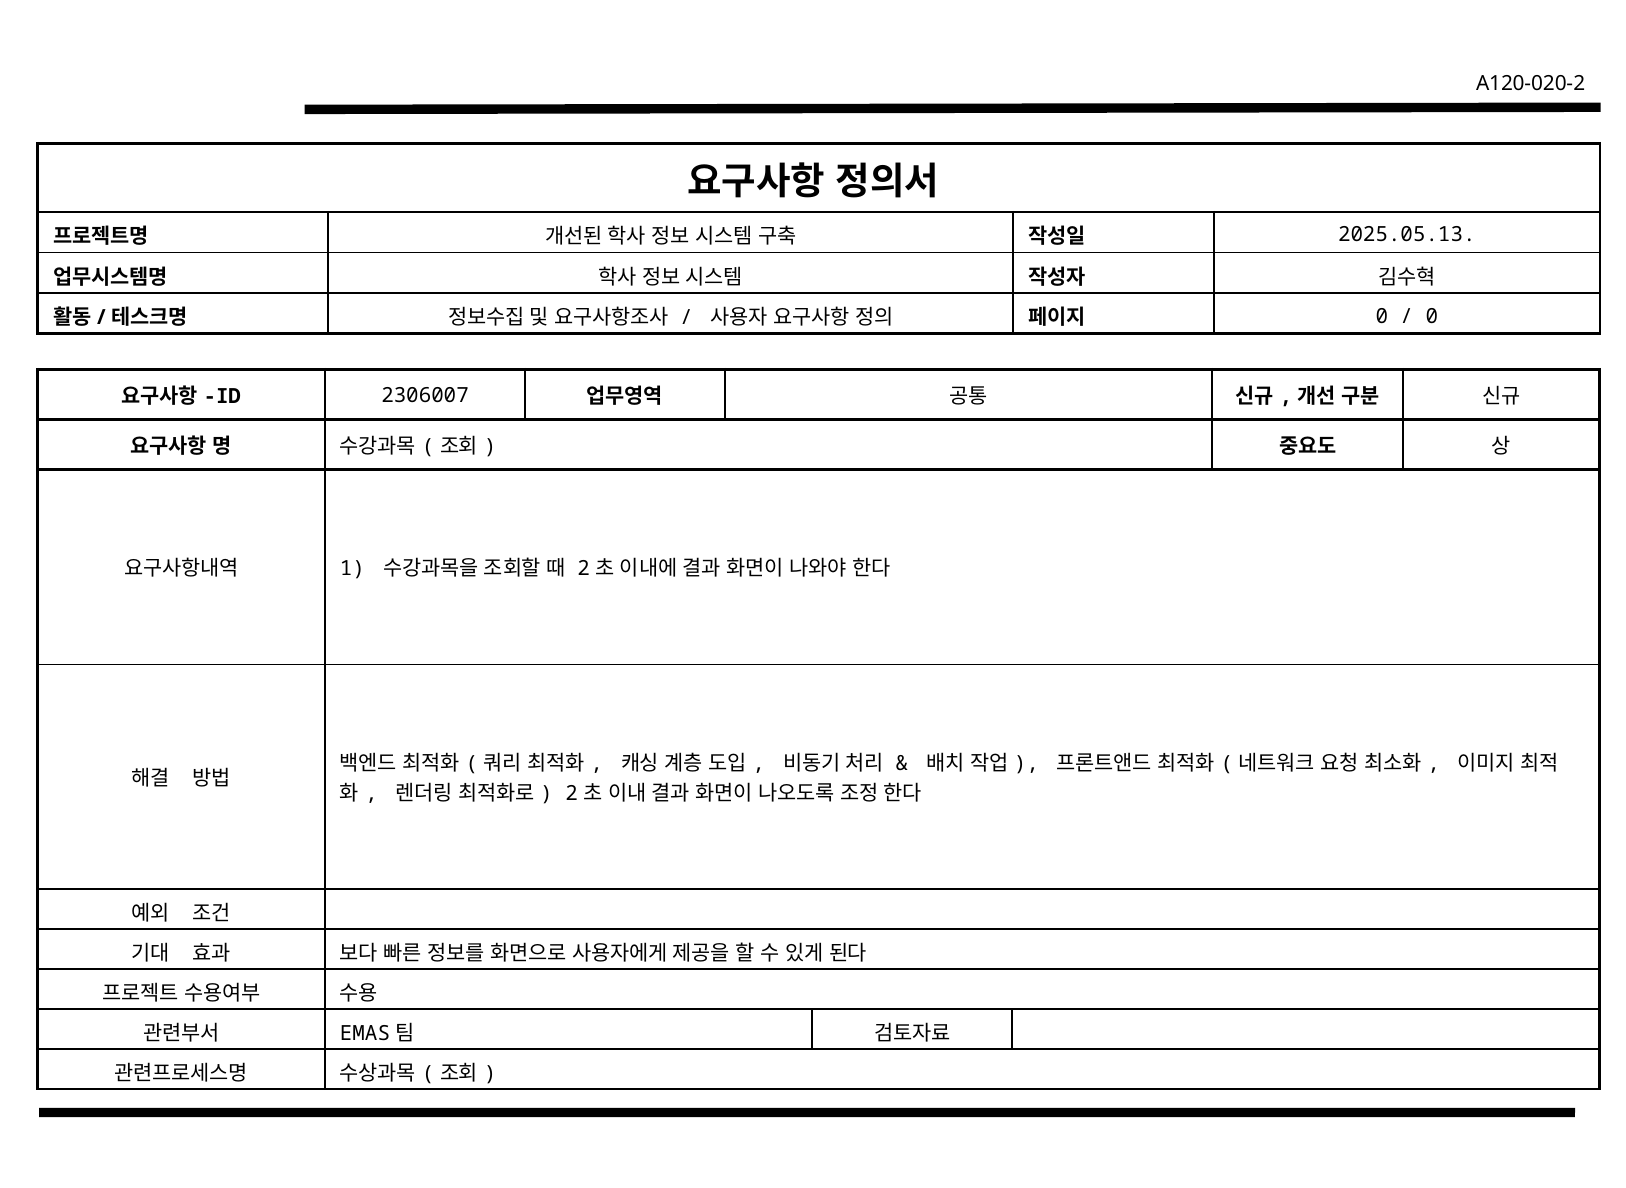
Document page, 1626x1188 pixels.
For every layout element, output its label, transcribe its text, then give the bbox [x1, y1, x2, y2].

table_cell 정보수집 및 요구사항조사 / 사용자 요구사항 정의 [329, 294, 1012, 332]
table_cell 작성일 [1014, 213, 1213, 252]
table_cell 중요도 [1213, 421, 1402, 468]
table_cell 프로젝트명 [39, 213, 327, 252]
table_cell 페이지 [1014, 294, 1213, 332]
table_cell 관련프로세스명 [39, 1050, 324, 1088]
table_cell 프로젝트 수용여부 [39, 970, 324, 1008]
table_header 2306007 [326, 371, 524, 418]
table_cell 상 [1404, 421, 1598, 468]
table_cell 1) 수강과목을 조회할 때 2초 이내에 결과 화면이 나와야 한다 [326, 471, 1598, 664]
table_header 업무영역 [526, 371, 724, 418]
table_cell EMAS팀 [326, 1010, 811, 1048]
table_cell 수용 [326, 970, 1598, 1008]
table_cell 보다 빠른 정보를 화면으로 사용자에게 제공을 할 수 있게 된다 [326, 930, 1598, 968]
table_cell 작성자 [1014, 253, 1213, 292]
table_cell [326, 890, 1598, 928]
table_cell 기대 효과 [39, 930, 324, 968]
table_cell 요구사항 명 [39, 421, 324, 468]
table_cell 2025.05.13. [1215, 213, 1599, 252]
table_header 요구사항-ID [39, 371, 324, 418]
table_cell 수상과목(조회) [326, 1050, 1598, 1088]
table_cell 개선된 학사 정보 시스템 구축 [329, 213, 1012, 252]
table_cell 학사 정보 시스템 [329, 253, 1012, 292]
table_cell 김수혁 [1215, 253, 1599, 292]
table_header 공통 [726, 371, 1211, 418]
table_cell 해결 방법 [39, 665, 324, 888]
table_cell [1013, 1010, 1598, 1048]
table_cell 수강과목(조회) [326, 421, 1211, 468]
table_cell 백엔드 최적화(쿼리 최적화, 캐싱 계층 도입, 비동기 처리 & 배치 작업), 프론트앤드 최적화(네트워크 요청 최소화, 이미지 최적화, 렌더링 최적화로) 2초 이내 결과 화면이 나오도록 조정 한다 [326, 665, 1598, 888]
table_cell 요구사항내역 [39, 471, 324, 664]
table_cell 활동/테스크명 [39, 294, 327, 332]
table_cell 검토자료 [813, 1010, 1011, 1048]
table_header 요구사항 정의서 [39, 145, 1599, 211]
table_header 신규,개선 구분 [1213, 371, 1402, 418]
table_header 신규 [1404, 371, 1598, 418]
table_cell 예외 조건 [39, 890, 324, 928]
table_cell 관련부서 [39, 1010, 324, 1048]
table_cell 업무시스템명 [39, 253, 327, 292]
table_cell 0 / 0 [1215, 294, 1599, 332]
